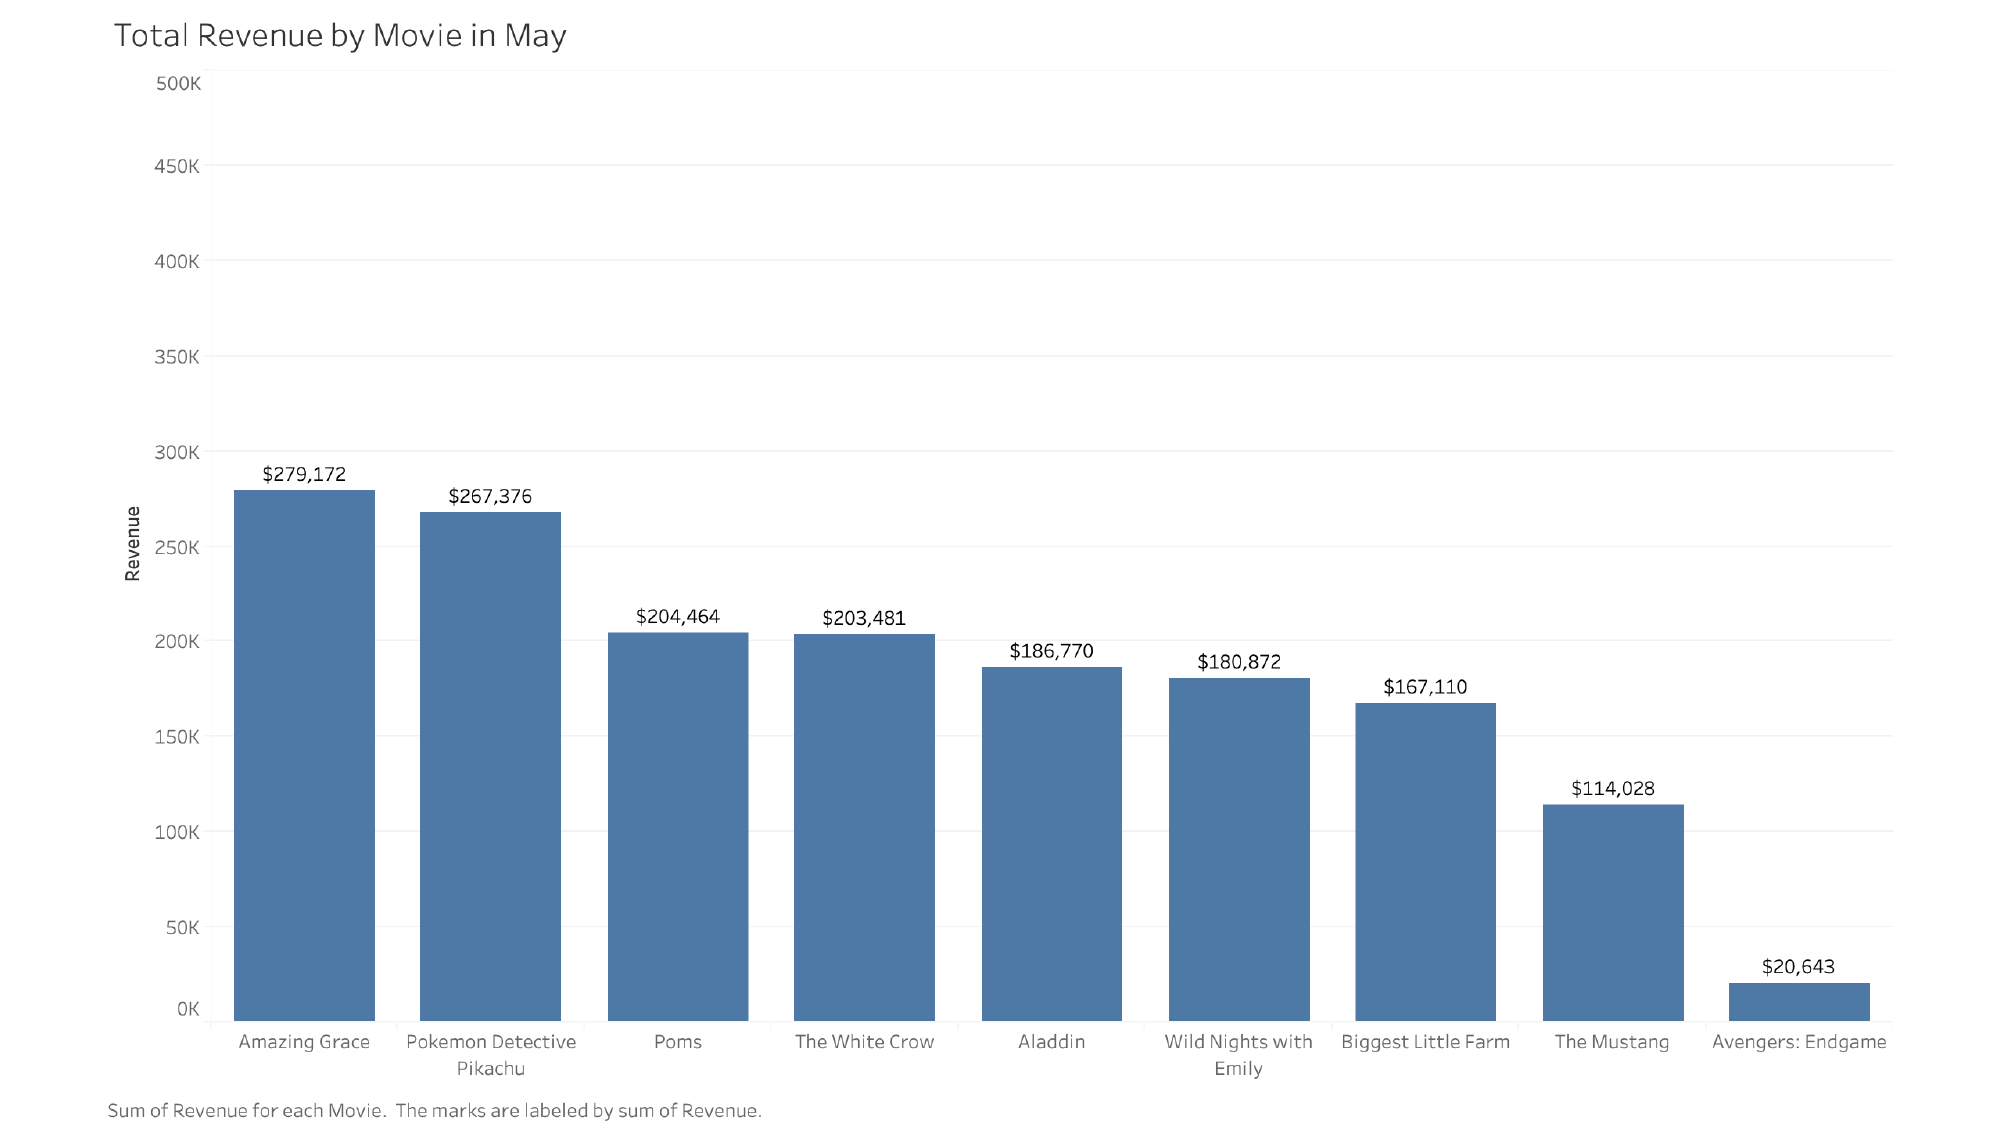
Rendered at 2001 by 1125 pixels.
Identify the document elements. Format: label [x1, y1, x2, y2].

picture [107, 2, 1893, 1123]
